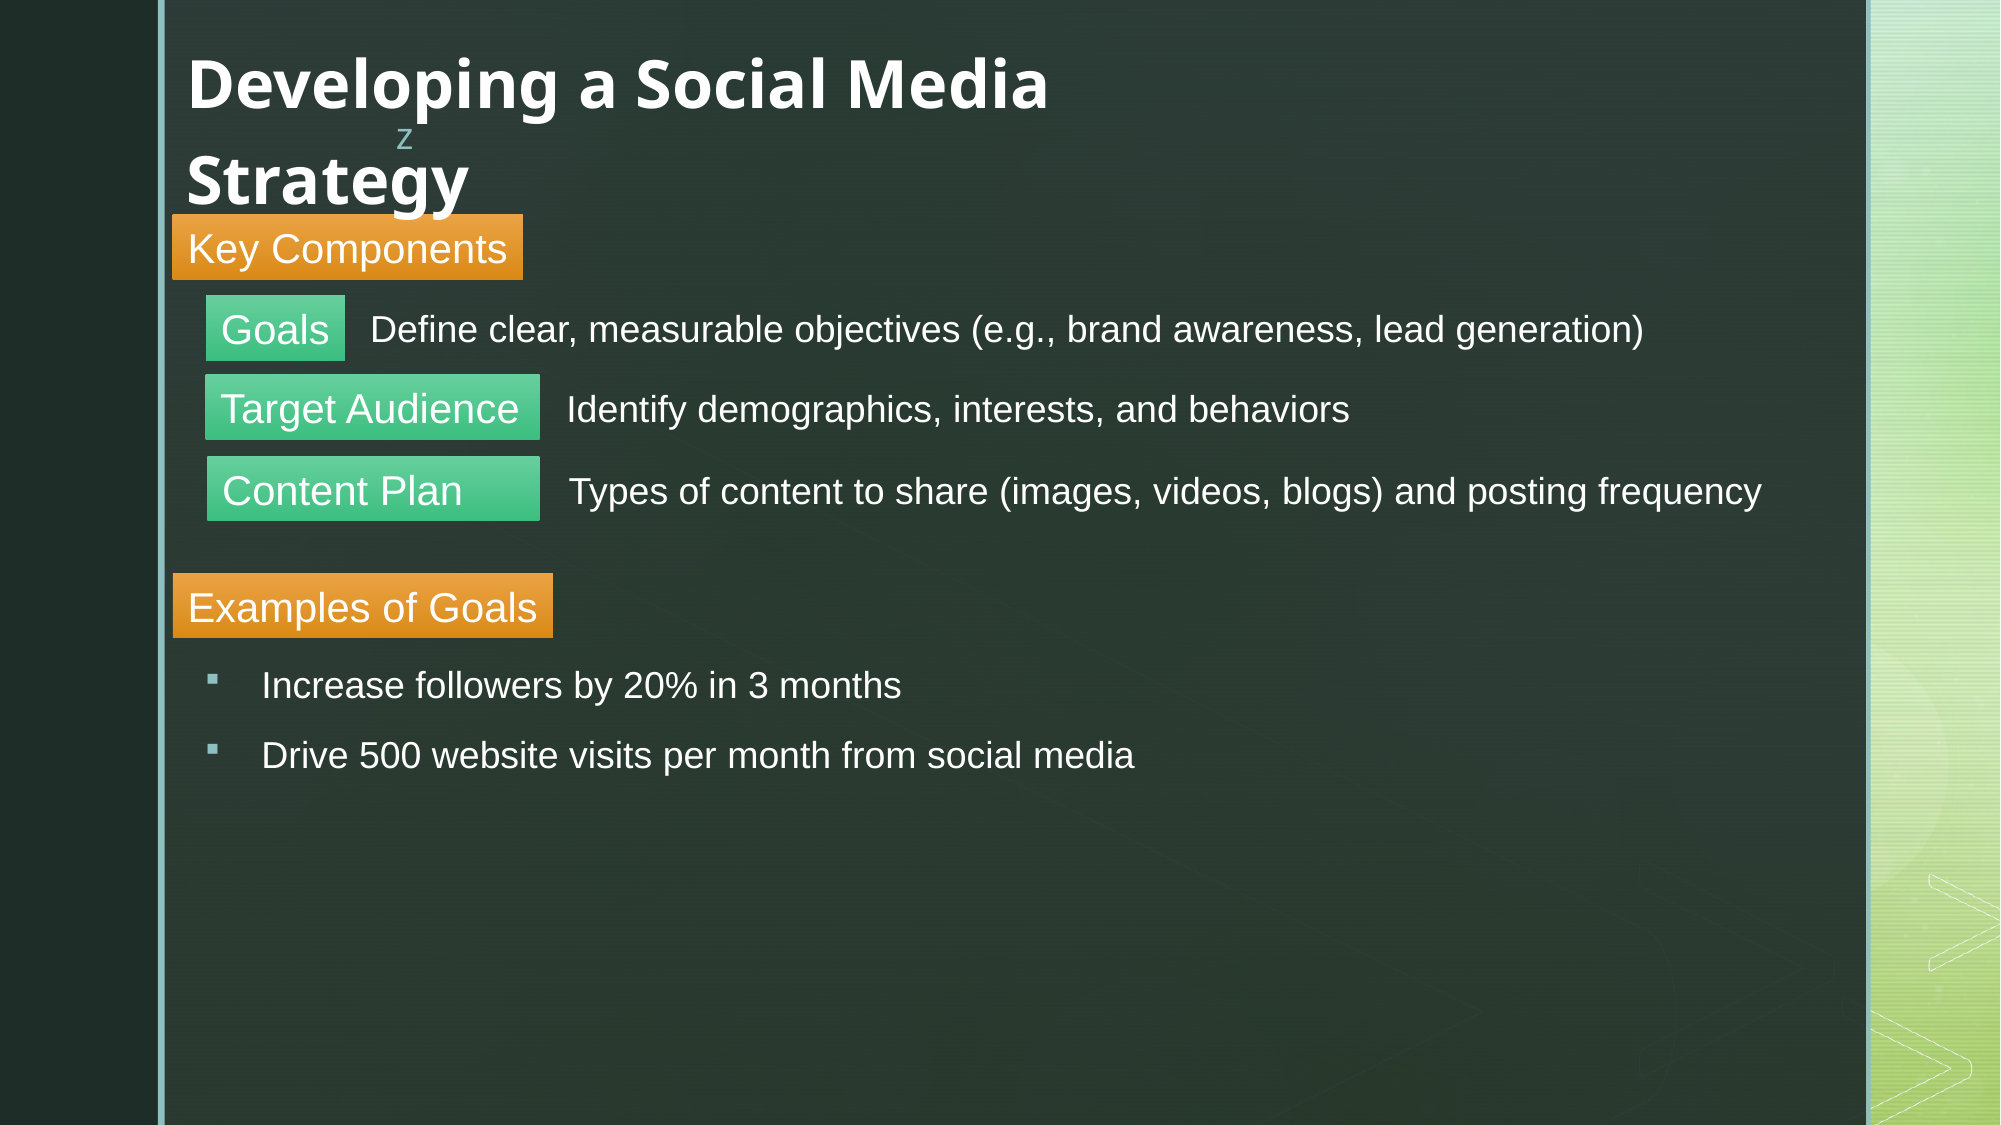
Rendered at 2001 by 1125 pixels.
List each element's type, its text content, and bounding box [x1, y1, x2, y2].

text_box Key Components [172, 214, 523, 280]
text_box Content Plan [207, 456, 540, 521]
text_box Increase followers by 20% in 3 months [189, 652, 1107, 706]
text_box Goals [206, 295, 346, 361]
text_box Define clear, measurable objectives (e.g., brand awareness, lead generation) [355, 297, 1660, 358]
text_box Types of content to share (images, videos, blogs) and posting frequency [553, 460, 1778, 520]
text_box Developing a Social Media Strategy [171, 81, 1221, 162]
text_box Examples of Goals [172, 573, 553, 638]
picture [1871, 0, 2001, 1125]
text_box Target Audience [205, 374, 540, 440]
text_box Identify demographics, interests, and behaviors [551, 377, 1366, 438]
text_box Drive 500 website visits per month from social media [189, 722, 1169, 776]
